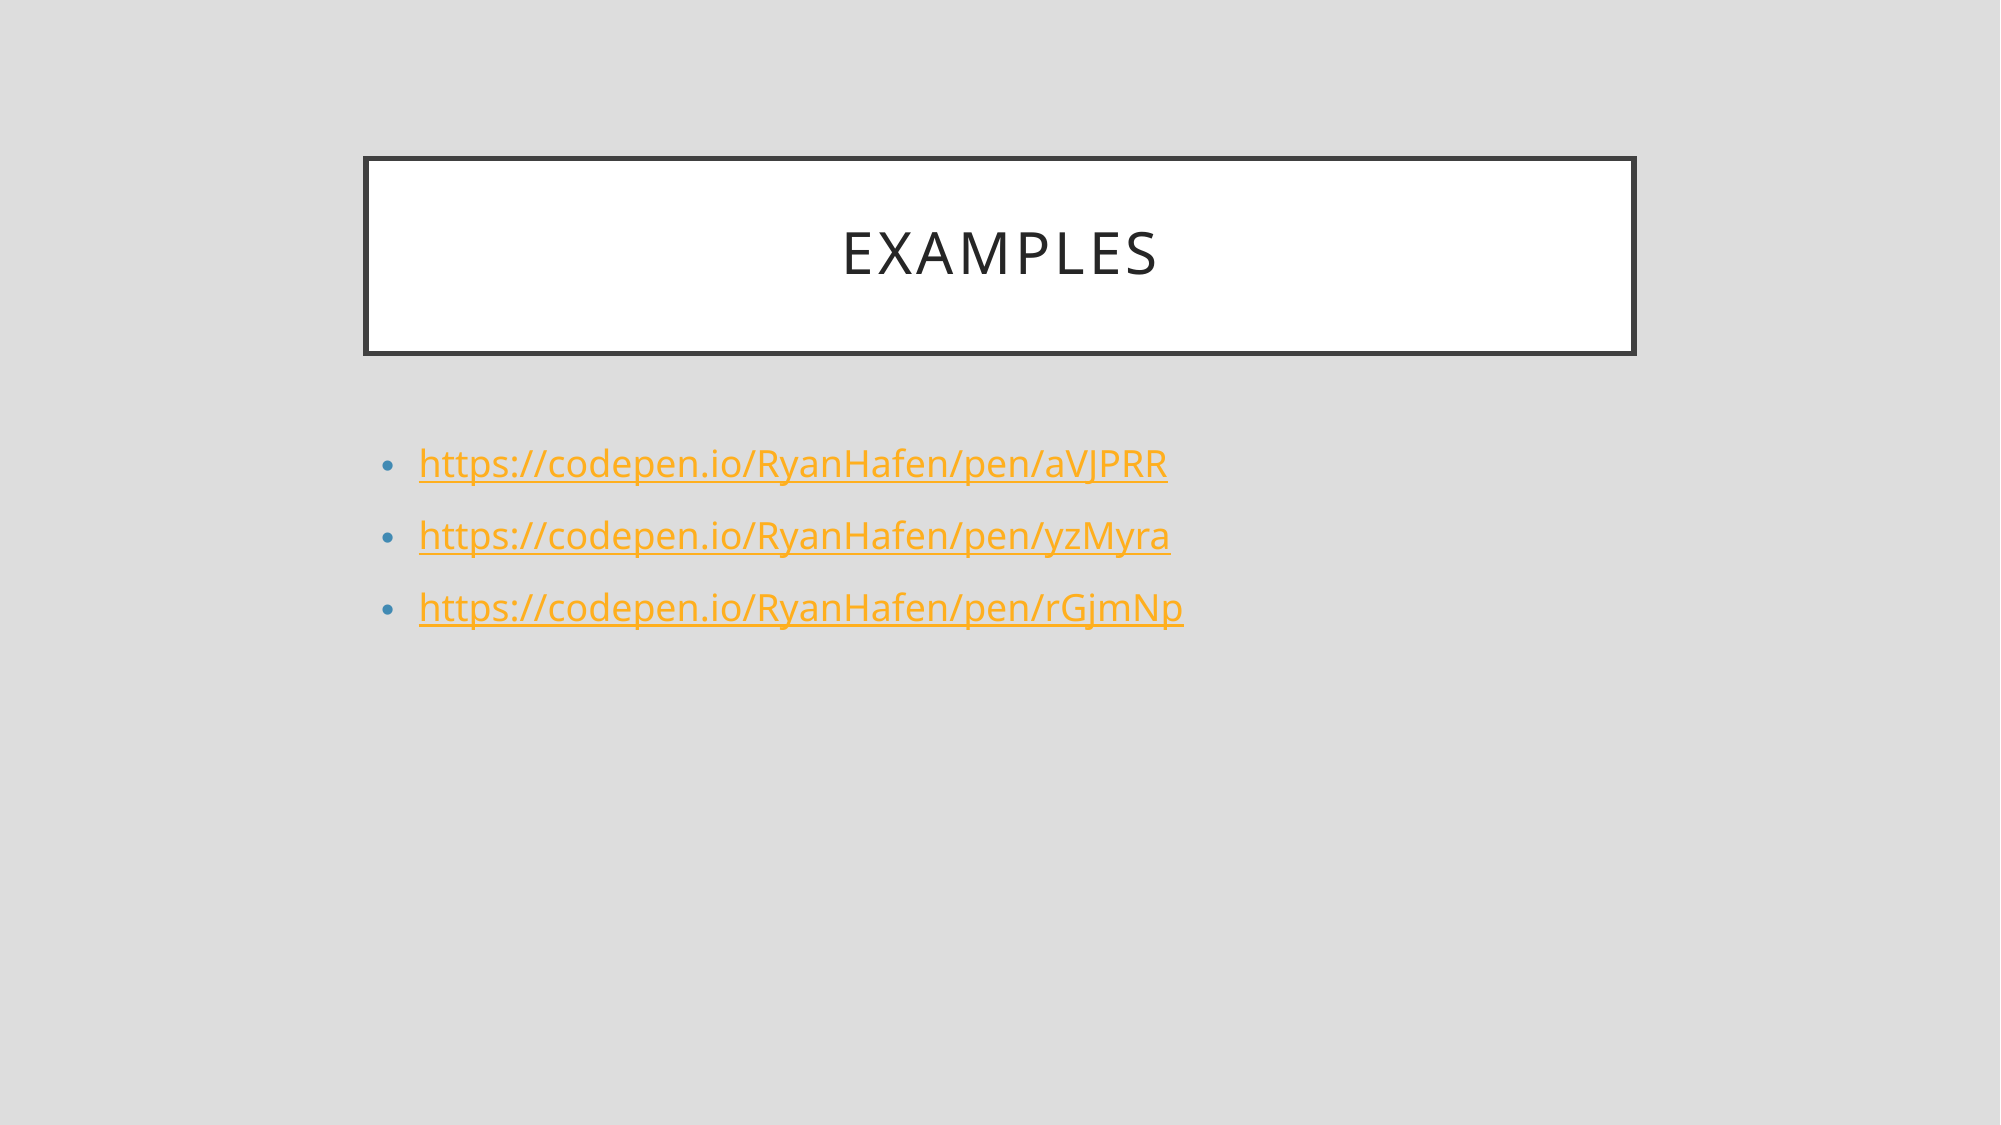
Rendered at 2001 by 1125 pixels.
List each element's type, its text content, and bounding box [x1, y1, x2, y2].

title Examples [363, 156, 1637, 356]
list https://codepen.io/RyanHafen/pen/aVJPRR https://codepen.io/RyanHafen/pen/yzMyra https://codepen.io/RyanHafen/pen/rGjmNp [366, 432, 1634, 942]
